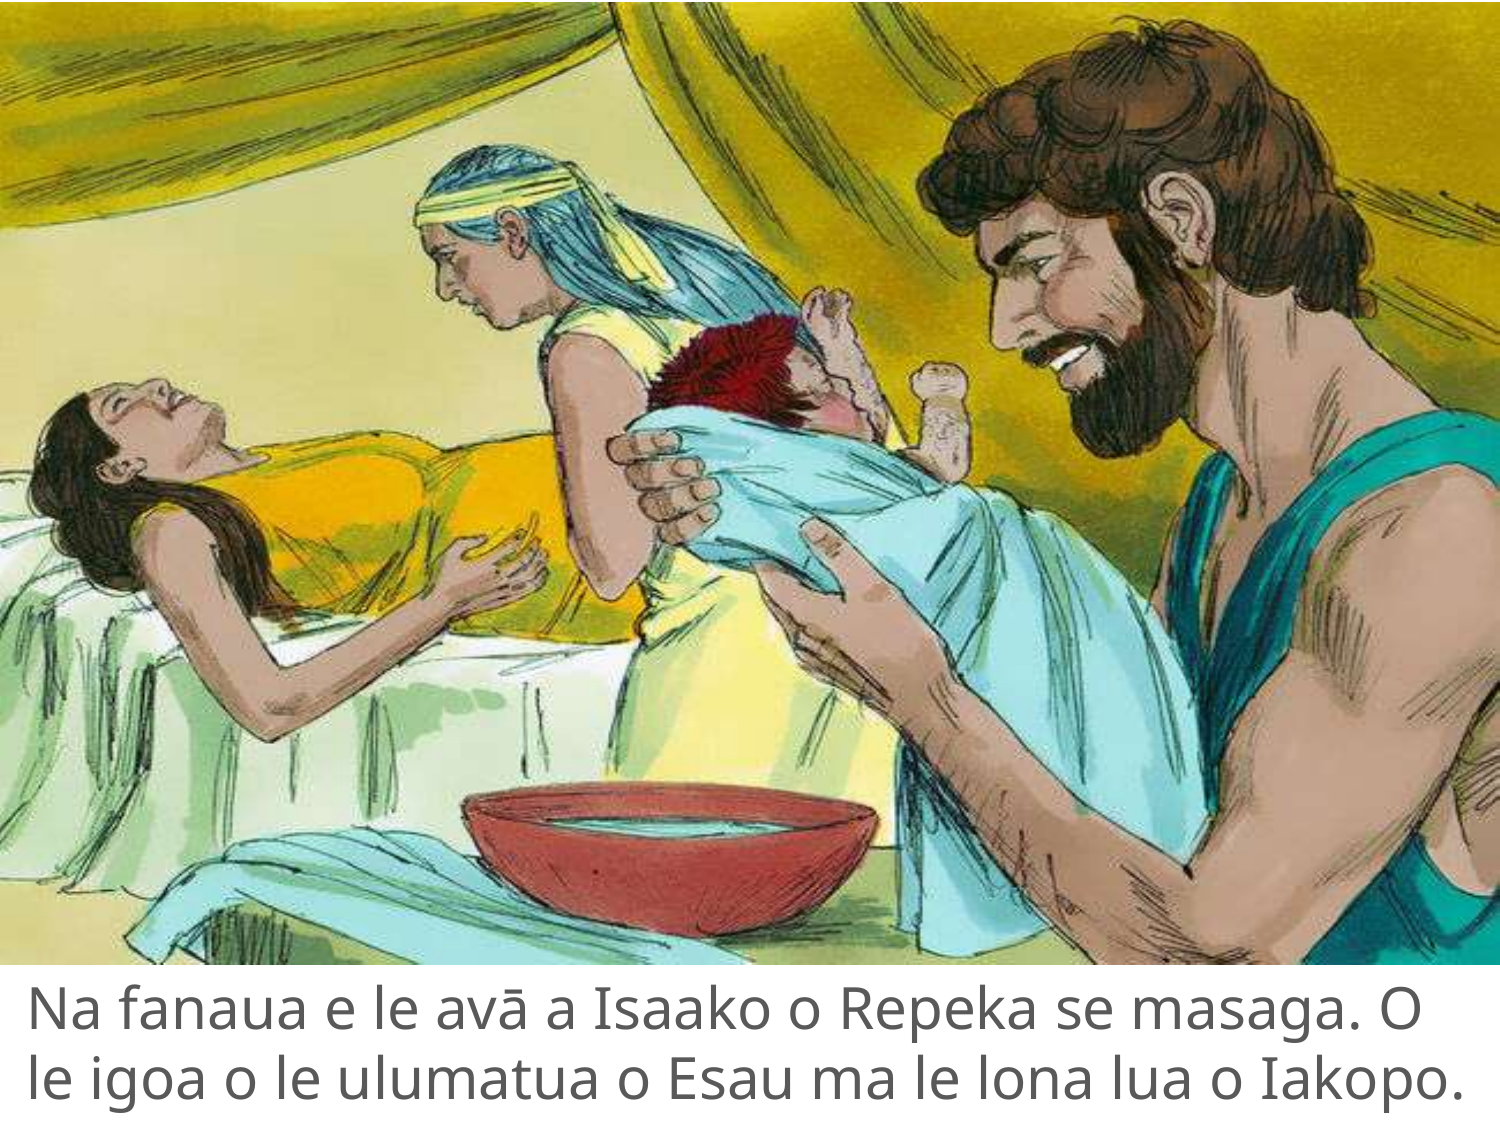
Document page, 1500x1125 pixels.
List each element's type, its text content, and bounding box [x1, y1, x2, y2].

text_box Na fanaua e le avā a Isaako o Repeka se masaga. O le igoa o le ulumatua o Esau ma le lona lua o Iakopo. [11, 972, 1483, 1119]
picture [0, 1, 1500, 965]
